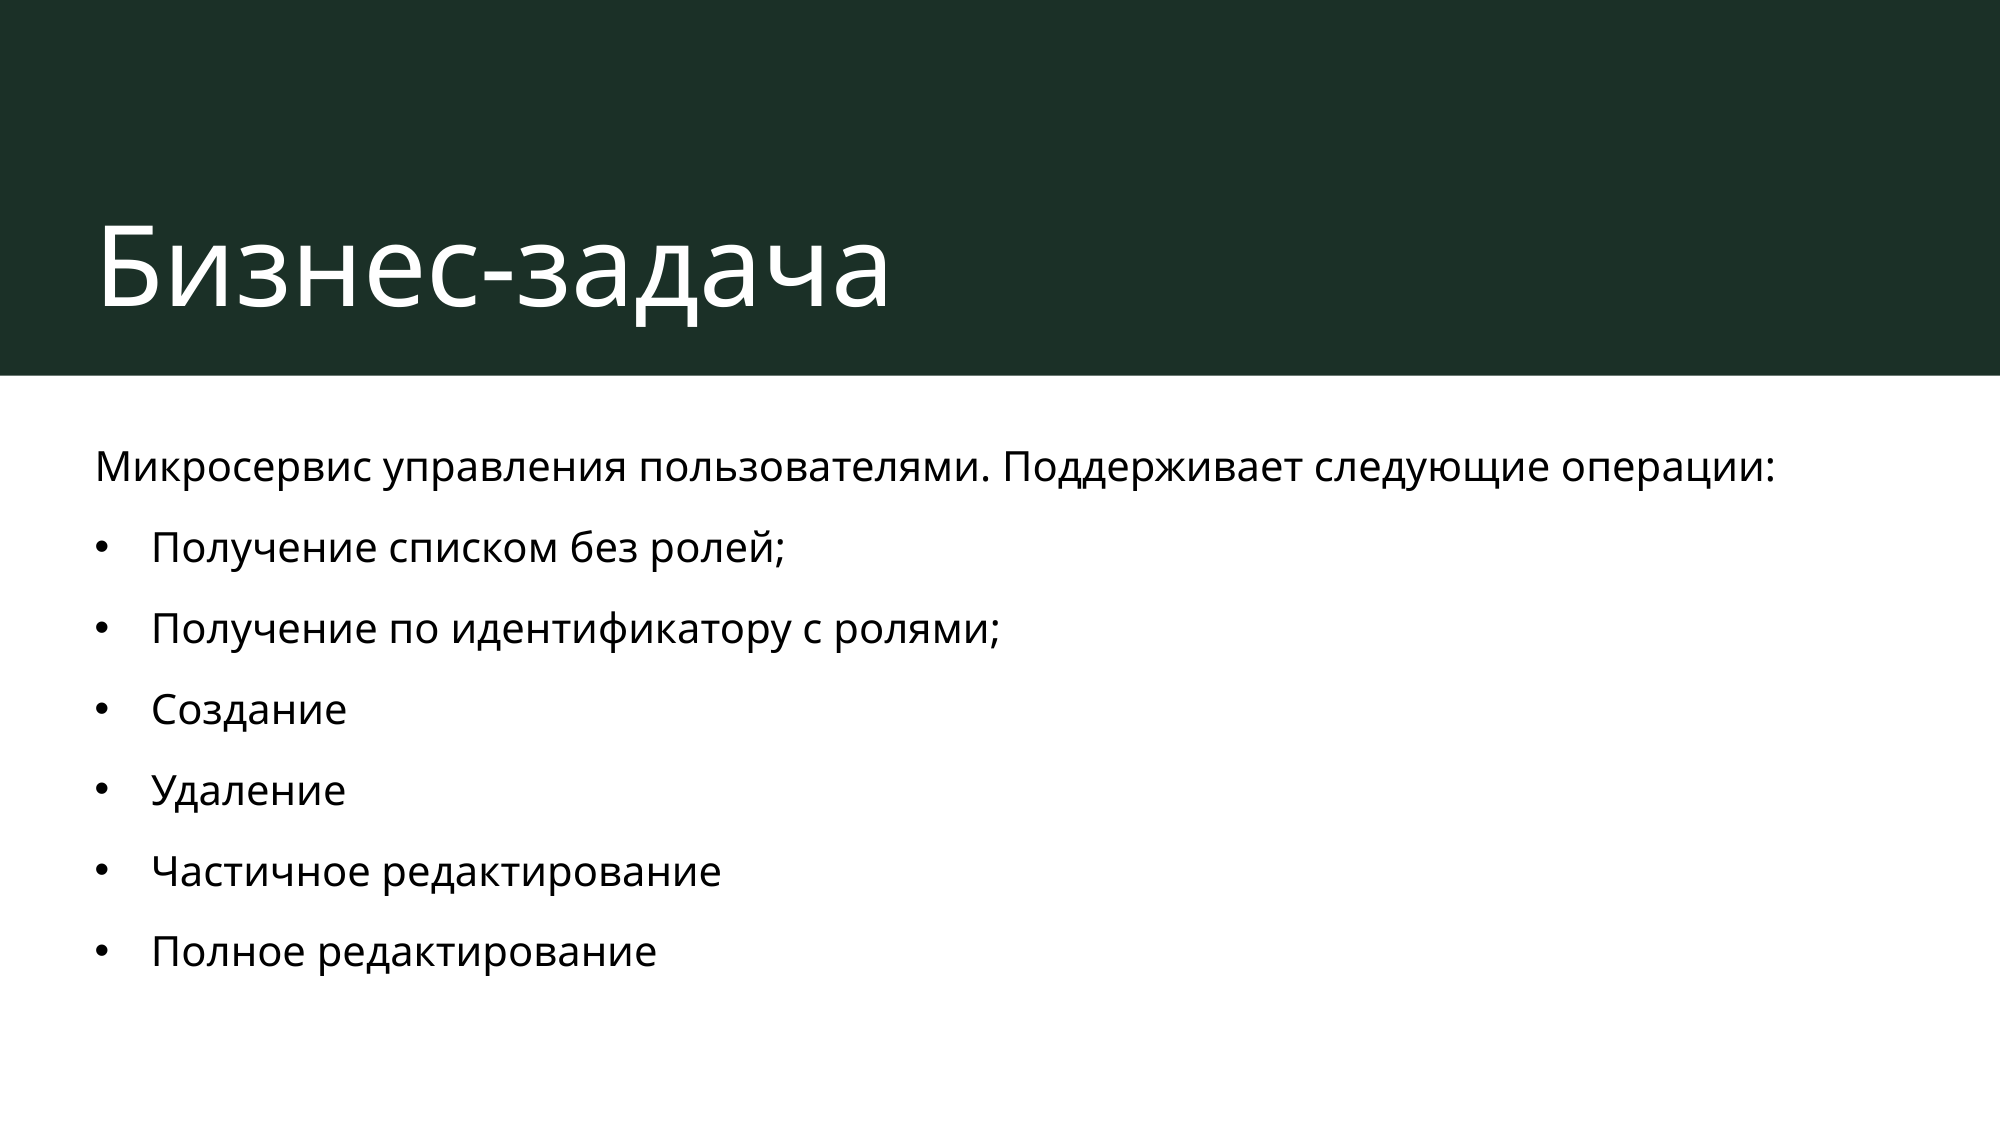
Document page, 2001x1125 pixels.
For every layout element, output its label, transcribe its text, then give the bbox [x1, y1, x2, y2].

list Микросервис управления пользователями. Поддерживает следующие операции: Получение списком без ролей; Получение по идентификатору с ролями; Создание Удаление Частичное редактирование Полное редактирование [79, 422, 1863, 1014]
title Бизнес-задача [79, 59, 1863, 337]
